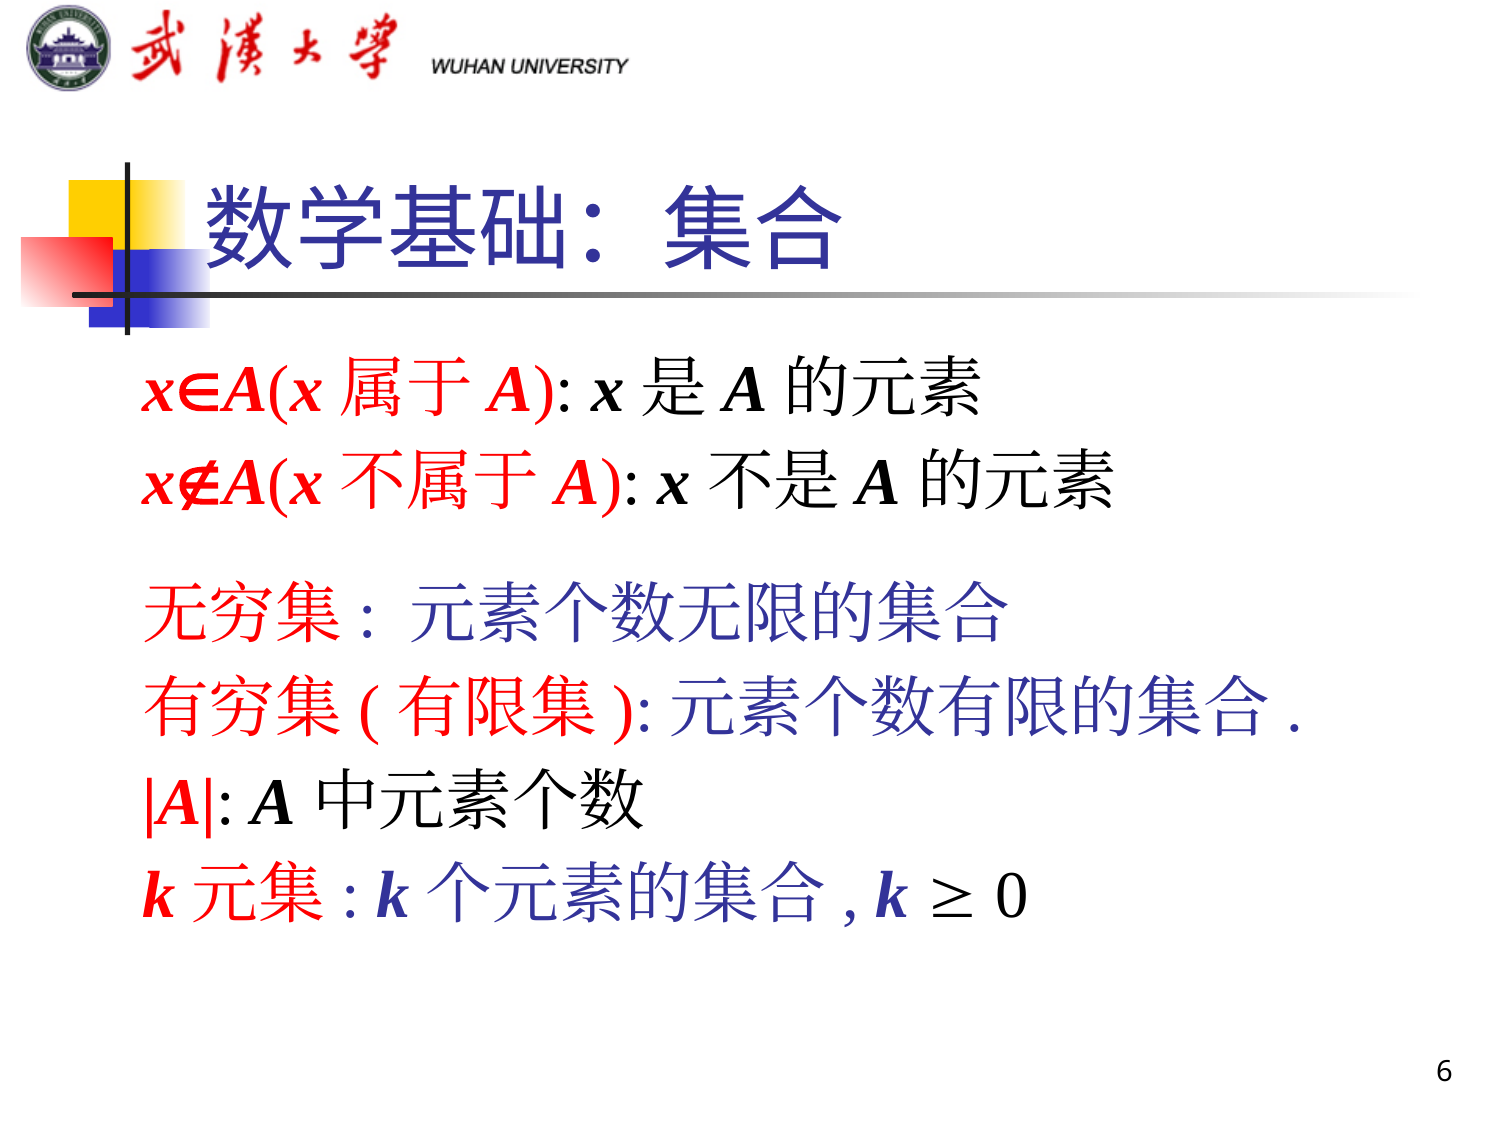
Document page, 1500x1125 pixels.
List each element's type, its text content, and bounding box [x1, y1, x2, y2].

list xA(x属于A): x是A的元素 xA(x不属于A): x不是A的元素 无穷集: 元素个数无限的集合 有穷集(有限集):元素个数有限的集合. |A|: A中元素个数 k元集: k个元素的集合, k  0 [127, 337, 1462, 1073]
slide_number 6 [1155, 1024, 1468, 1100]
title 数学基础：集合 [188, 96, 1468, 288]
picture [0, 0, 643, 93]
